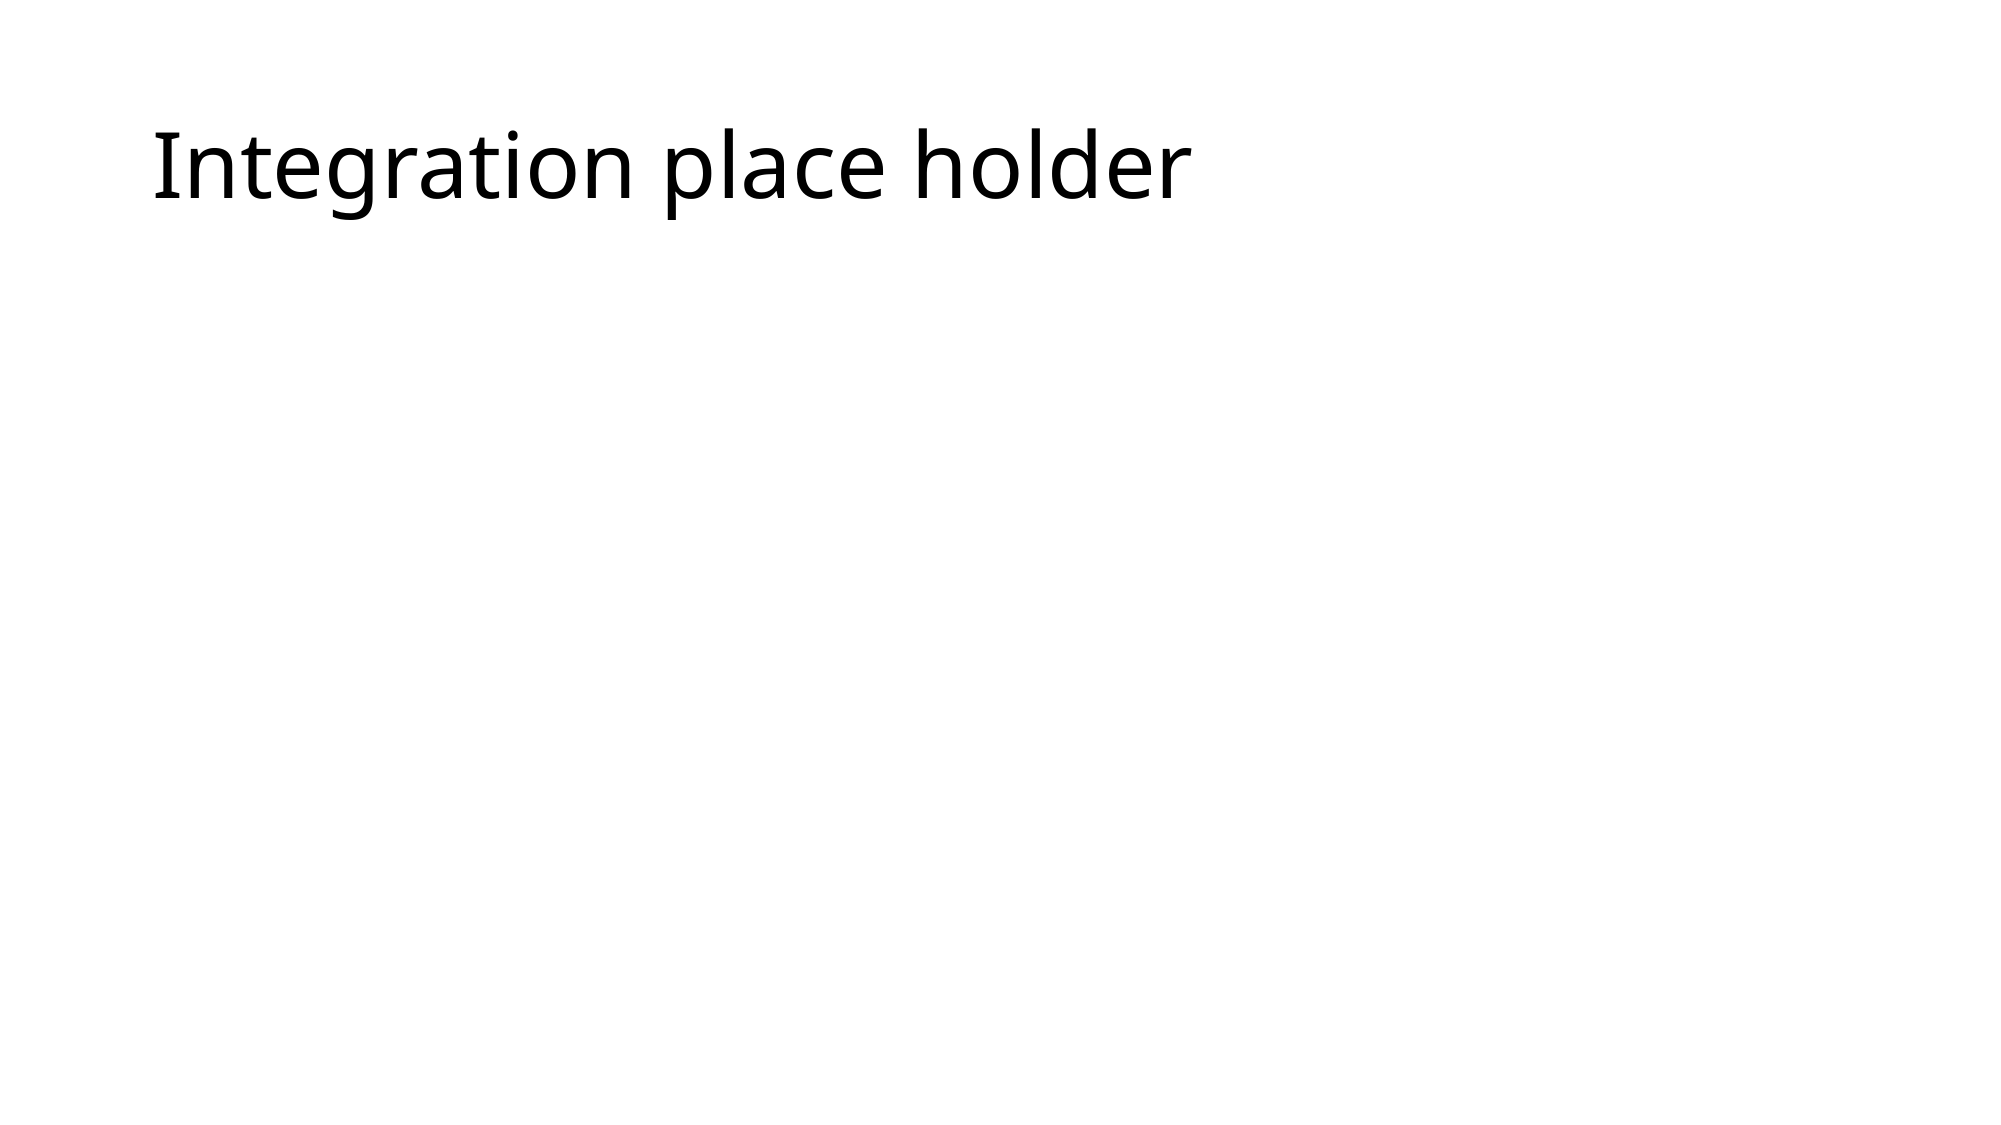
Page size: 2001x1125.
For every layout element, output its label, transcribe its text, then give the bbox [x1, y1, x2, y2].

title Integration place holder [137, 59, 1863, 278]
